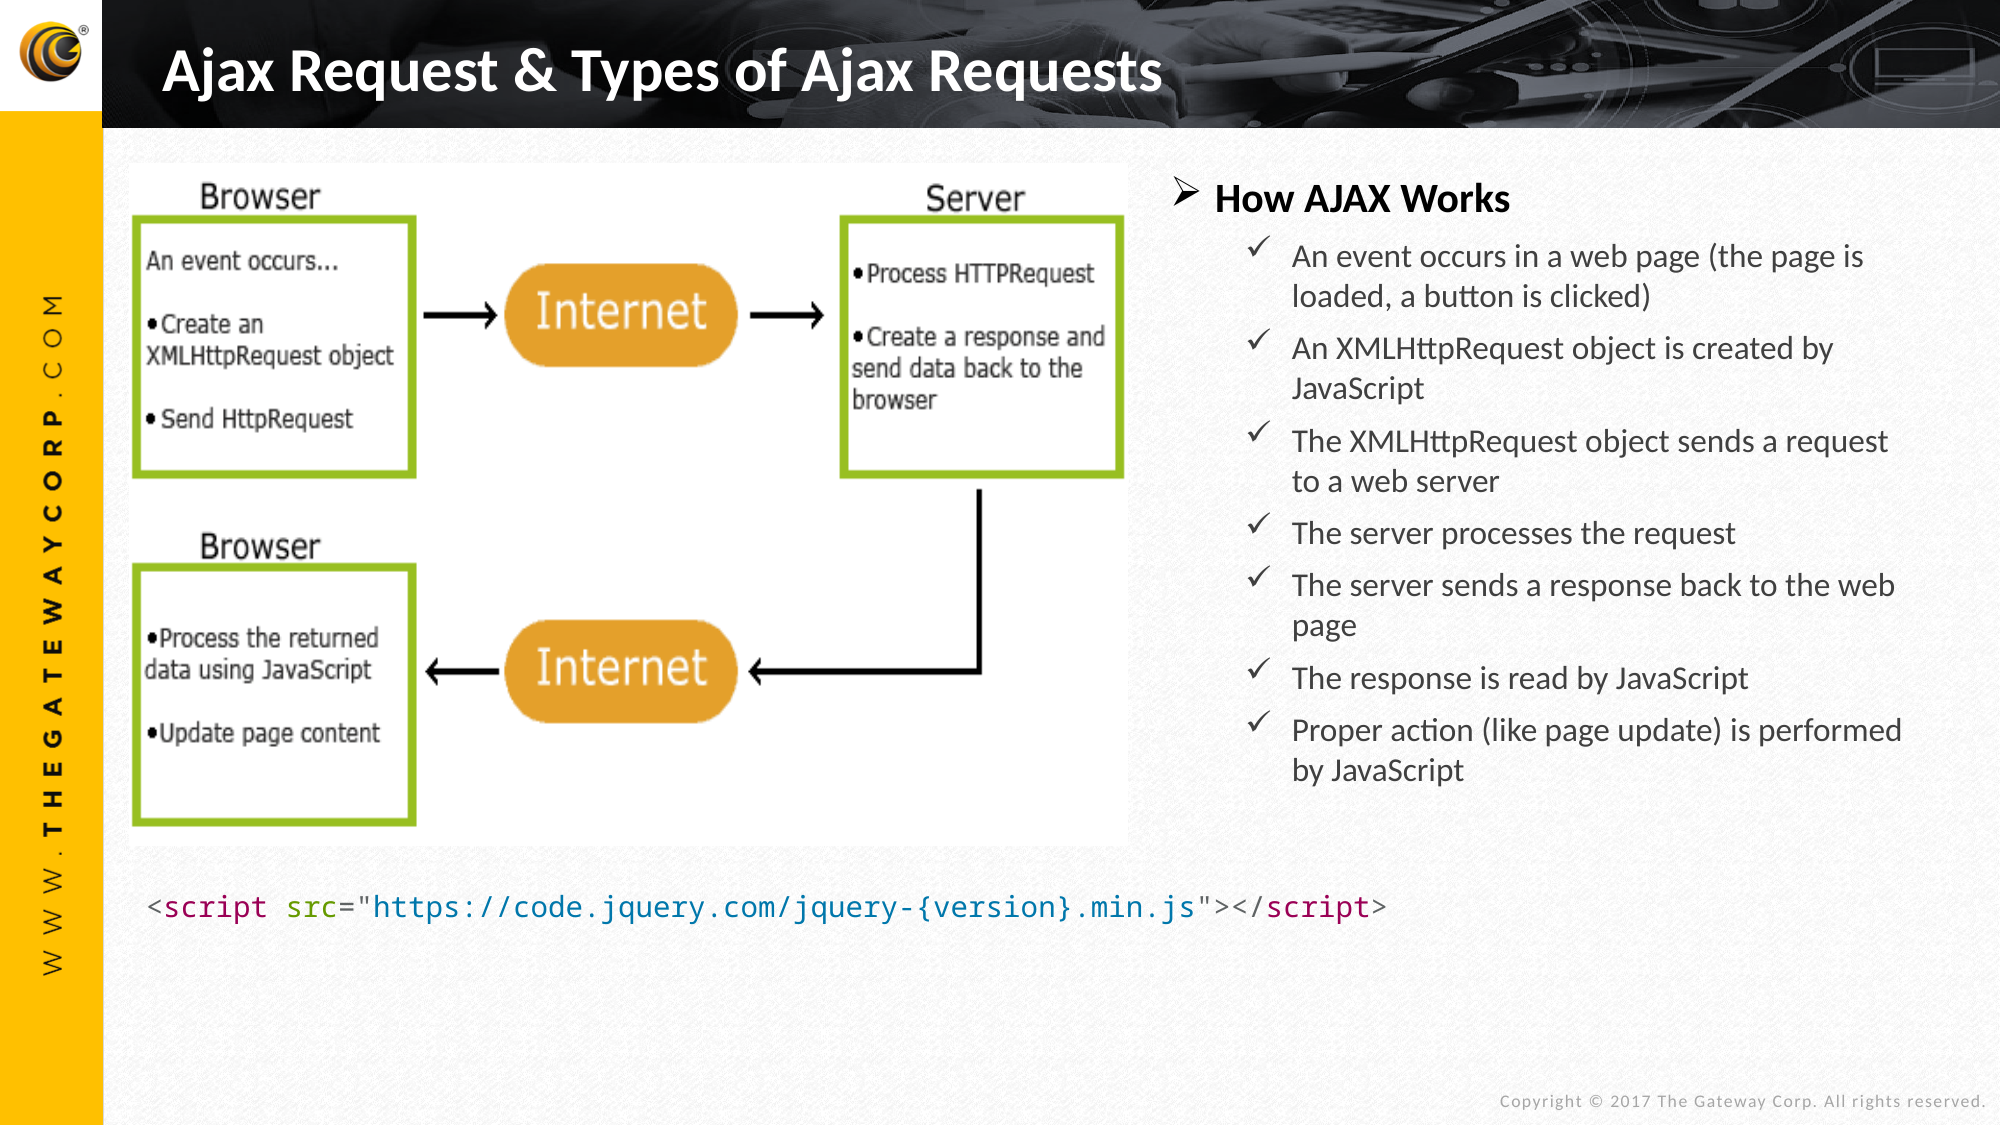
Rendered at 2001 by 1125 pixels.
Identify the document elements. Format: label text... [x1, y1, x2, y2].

text_box How AJAX Works An event occurs in a web page (the page is loaded, a button is clicked) An XMLHttpRequest object is created by JavaScript The XMLHttpRequest object sends a request to a web server The server processes the request The server sends a response back to the web page The response is read by JavaScript Proper action (like page update) is performed by JavaScript [1155, 169, 1921, 796]
picture [0, 0, 2000, 1125]
text_box <script src="https://code.jquery.com/jquery-{version}.min.js"></script> [130, 881, 1518, 931]
text_box [102, 352, 1547, 928]
